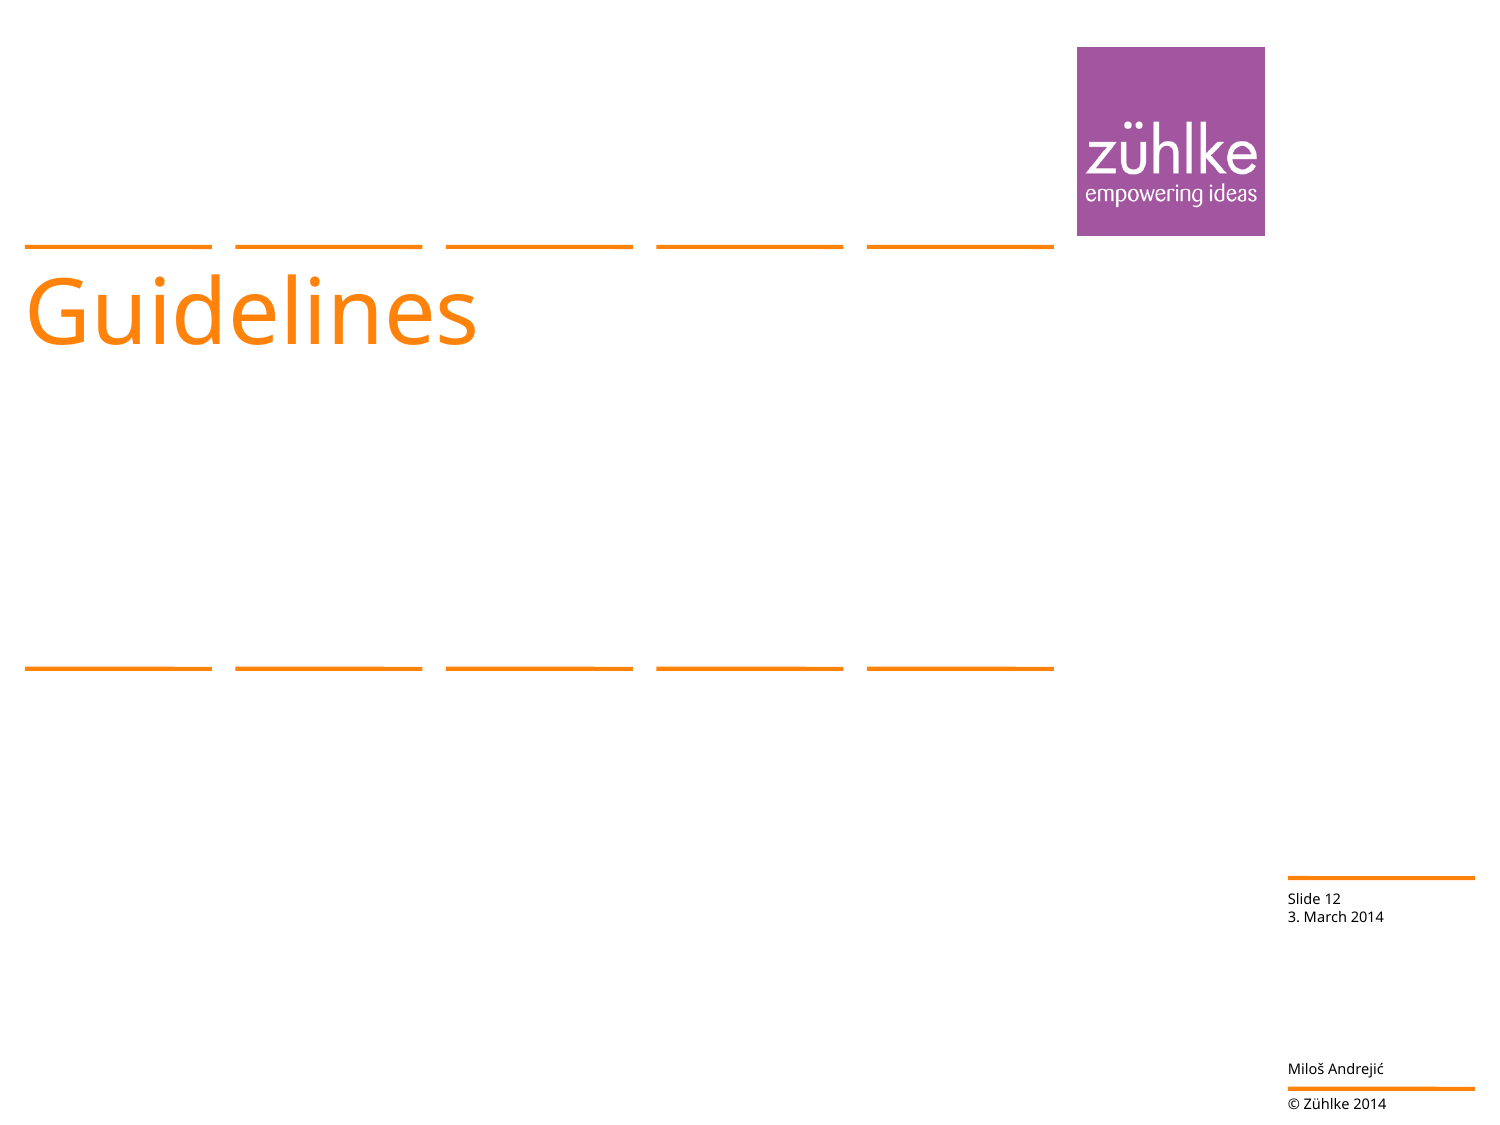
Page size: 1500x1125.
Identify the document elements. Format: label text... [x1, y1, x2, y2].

title Guidelines [24, 258, 1055, 481]
picture [1077, 47, 1265, 236]
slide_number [1287, 908, 1477, 925]
slide_number Slide 12 [1287, 889, 1477, 908]
